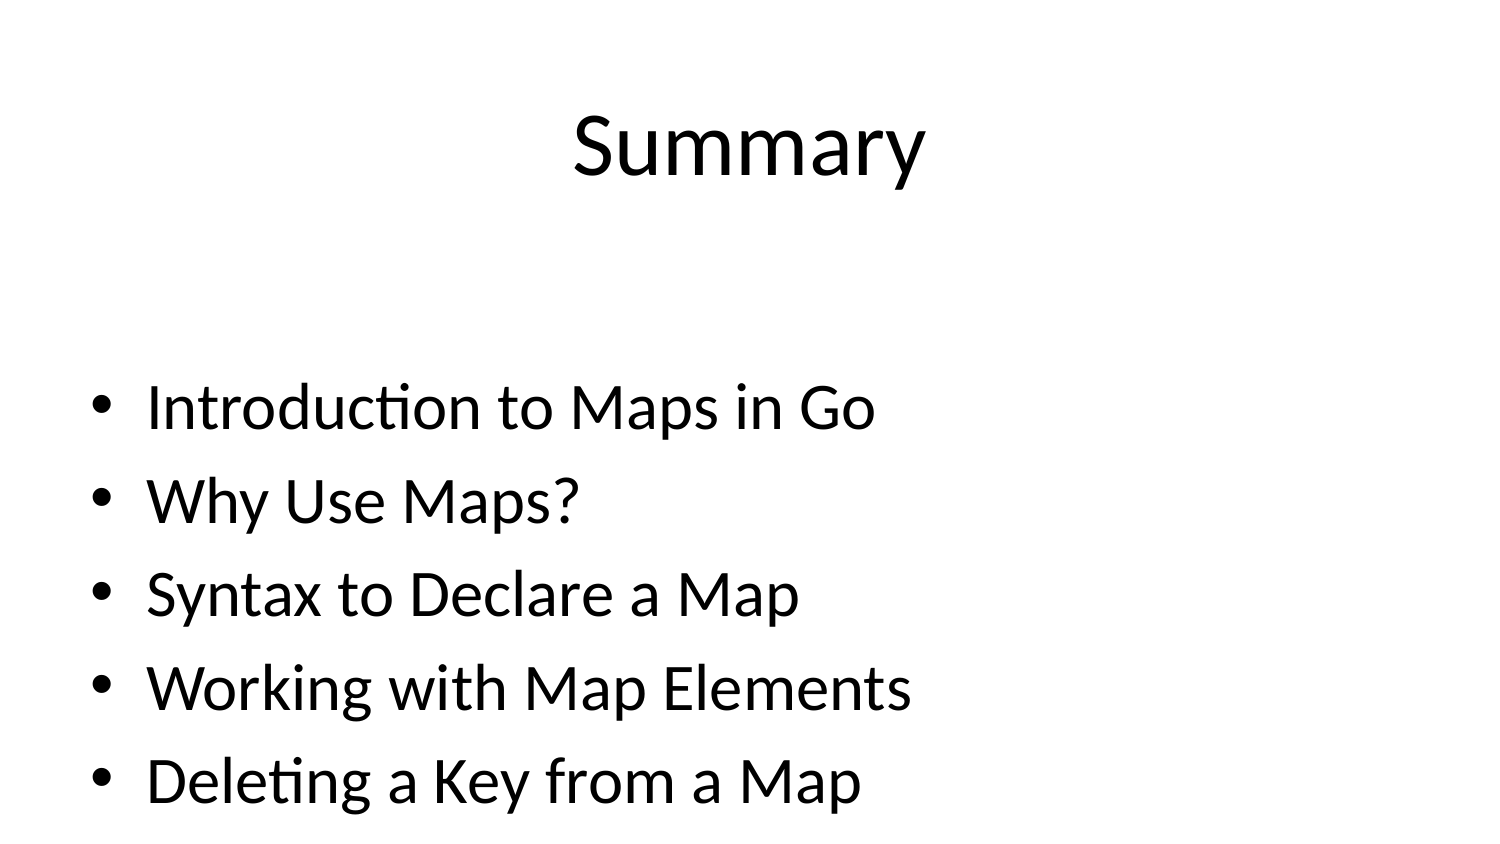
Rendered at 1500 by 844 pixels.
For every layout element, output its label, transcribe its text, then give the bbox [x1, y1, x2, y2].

title Summary [75, 45, 1425, 233]
list Introduction to Maps in Go Why Use Maps? Syntax to Declare a Map Working with Map Elements Deleting a Key from a Map Iterating Over a Map Important Notes Map vs Array vs Slice Common Mistakes with Maps Summary [75, 262, 1425, 844]
